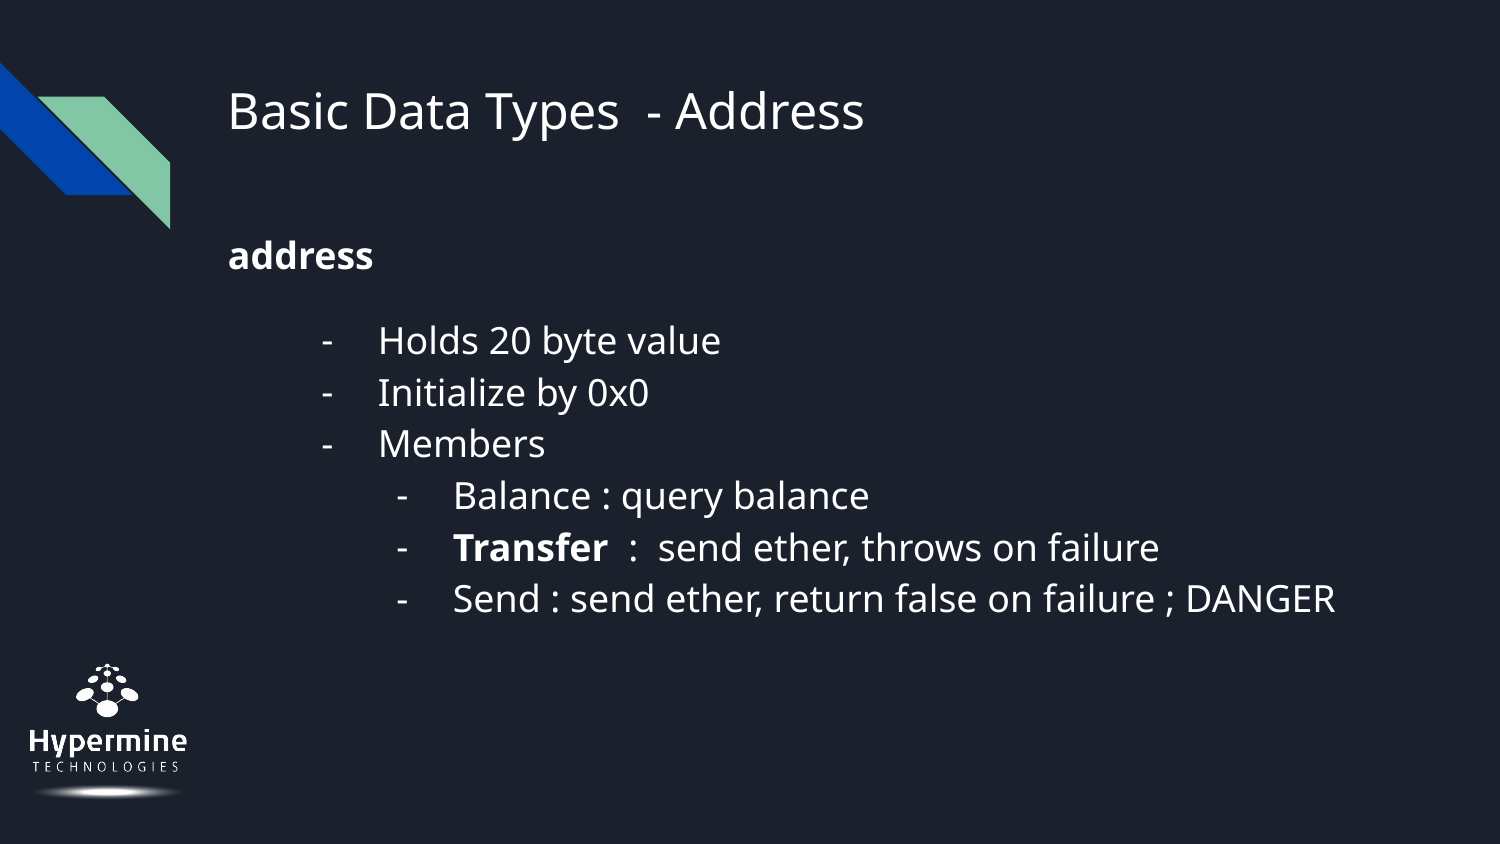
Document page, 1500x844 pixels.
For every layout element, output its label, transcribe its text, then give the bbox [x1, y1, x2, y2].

picture [25, 662, 192, 801]
list address Holds 20 byte value Initialize by 0x0 Members Balance : query balance Transfer : send ether, throws on failure Send : send ether, return false on failure ; DANGER [212, 209, 1482, 826]
title Basic Data Types - Address [212, 64, 1482, 175]
